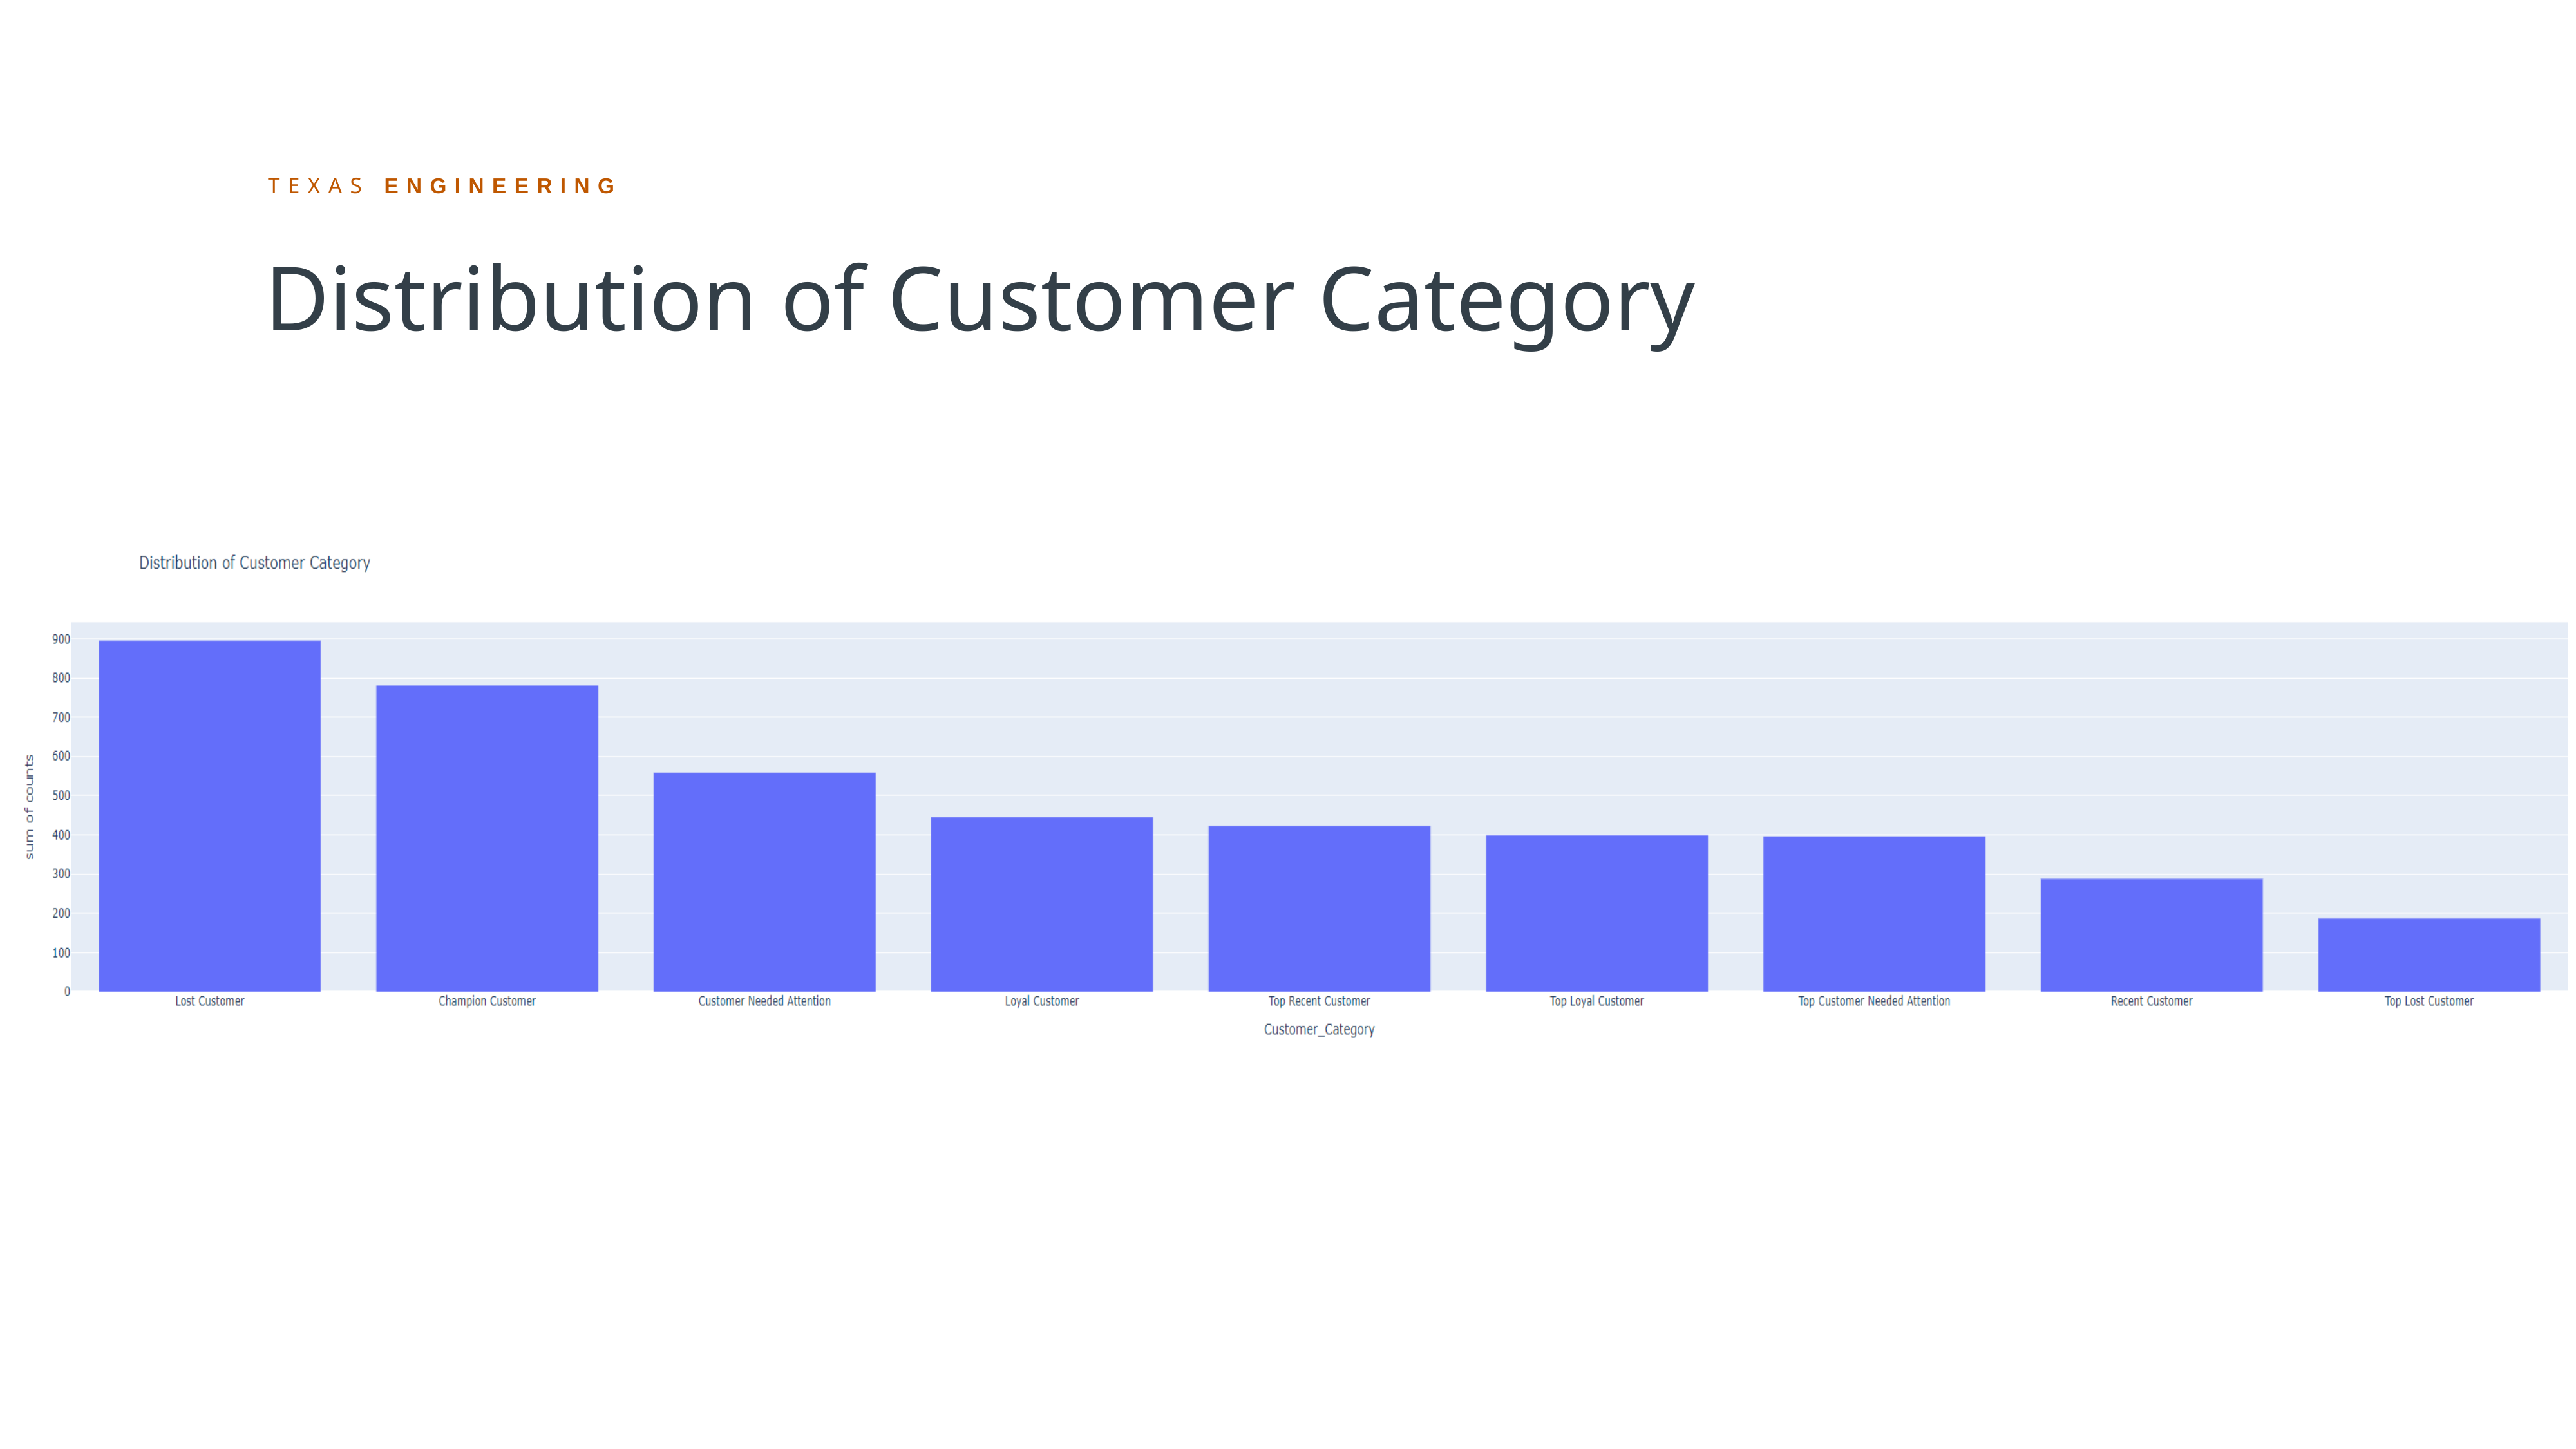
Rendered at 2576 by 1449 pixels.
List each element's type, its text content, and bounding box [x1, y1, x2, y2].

text_box Distribution of Customer Category [260, 249, 2188, 355]
picture [0, 529, 2576, 1056]
